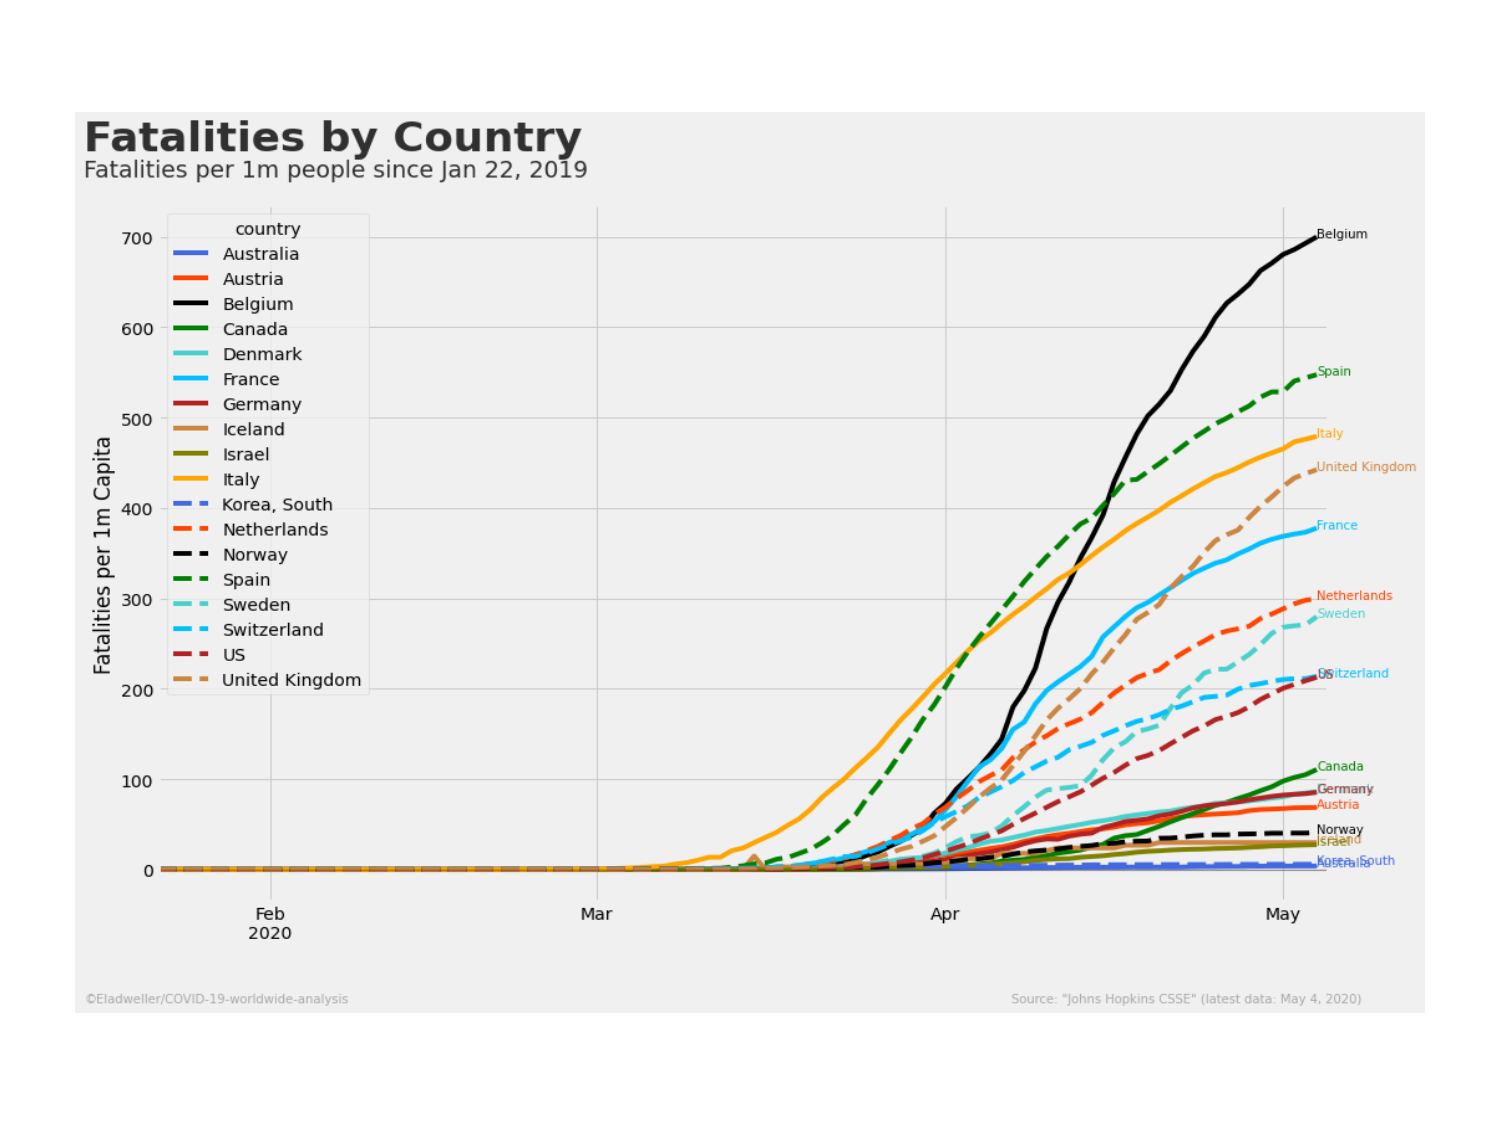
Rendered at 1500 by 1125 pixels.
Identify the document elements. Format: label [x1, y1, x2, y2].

picture [74, 112, 1426, 1013]
